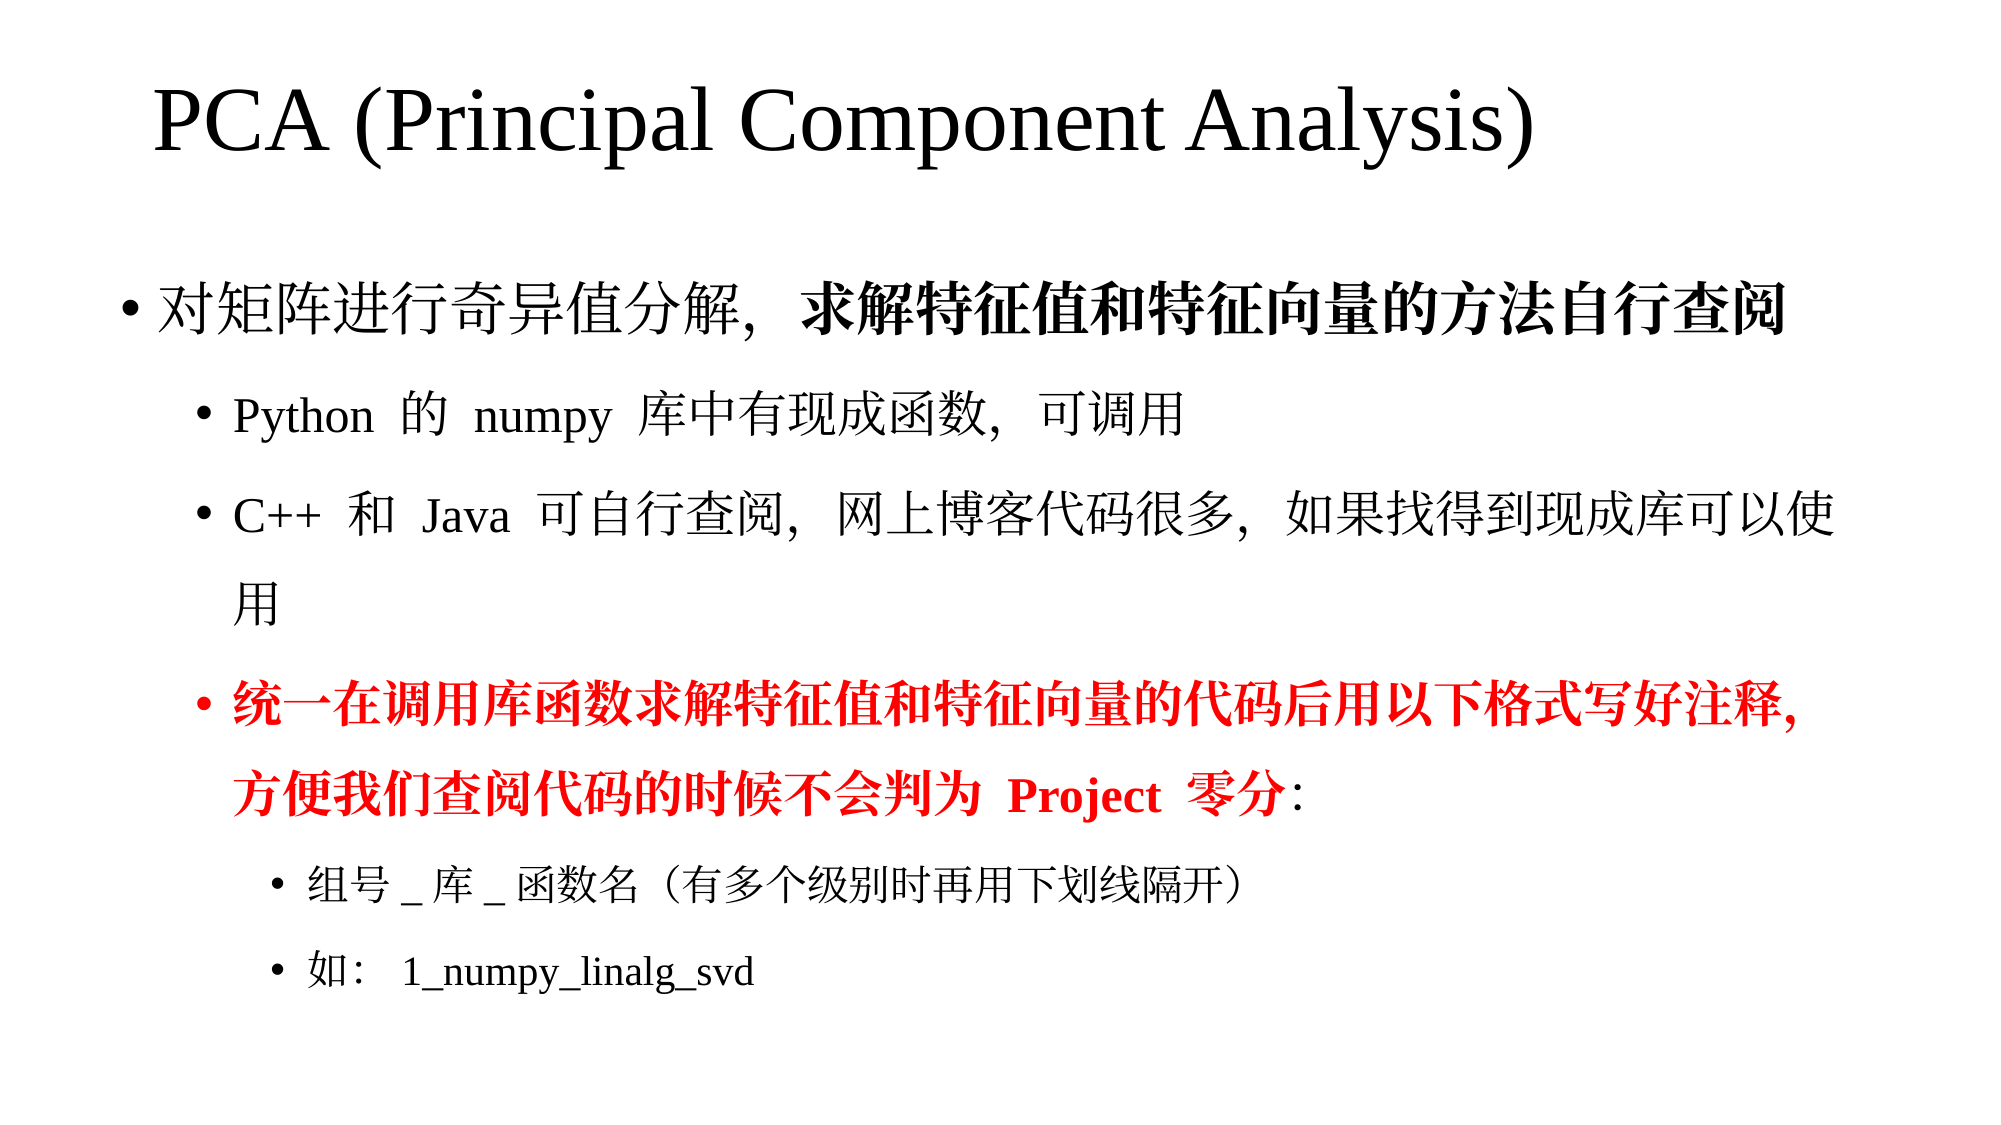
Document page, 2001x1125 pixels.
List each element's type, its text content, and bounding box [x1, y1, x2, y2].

title PCA (Principal Component Analysis) [137, 12, 1863, 229]
list 对矩阵进行奇异值分解，求解特征值和特征向量的方法自行查阅 Python 的 numpy 库中有现成函数，可调用 C++ 和 Java 可自行查阅，网上博客代码很多，如果找得到现成库可以使用 统一在调用库函数求解特征值和特征向量的代码后用以下格式写好注释，方便我们查阅代码的时候不会判为 Project 零分： 组号_库_函数名（有多个级别时再用下划线隔开） 如：1_numpy_linalg_svd [105, 229, 1895, 1024]
